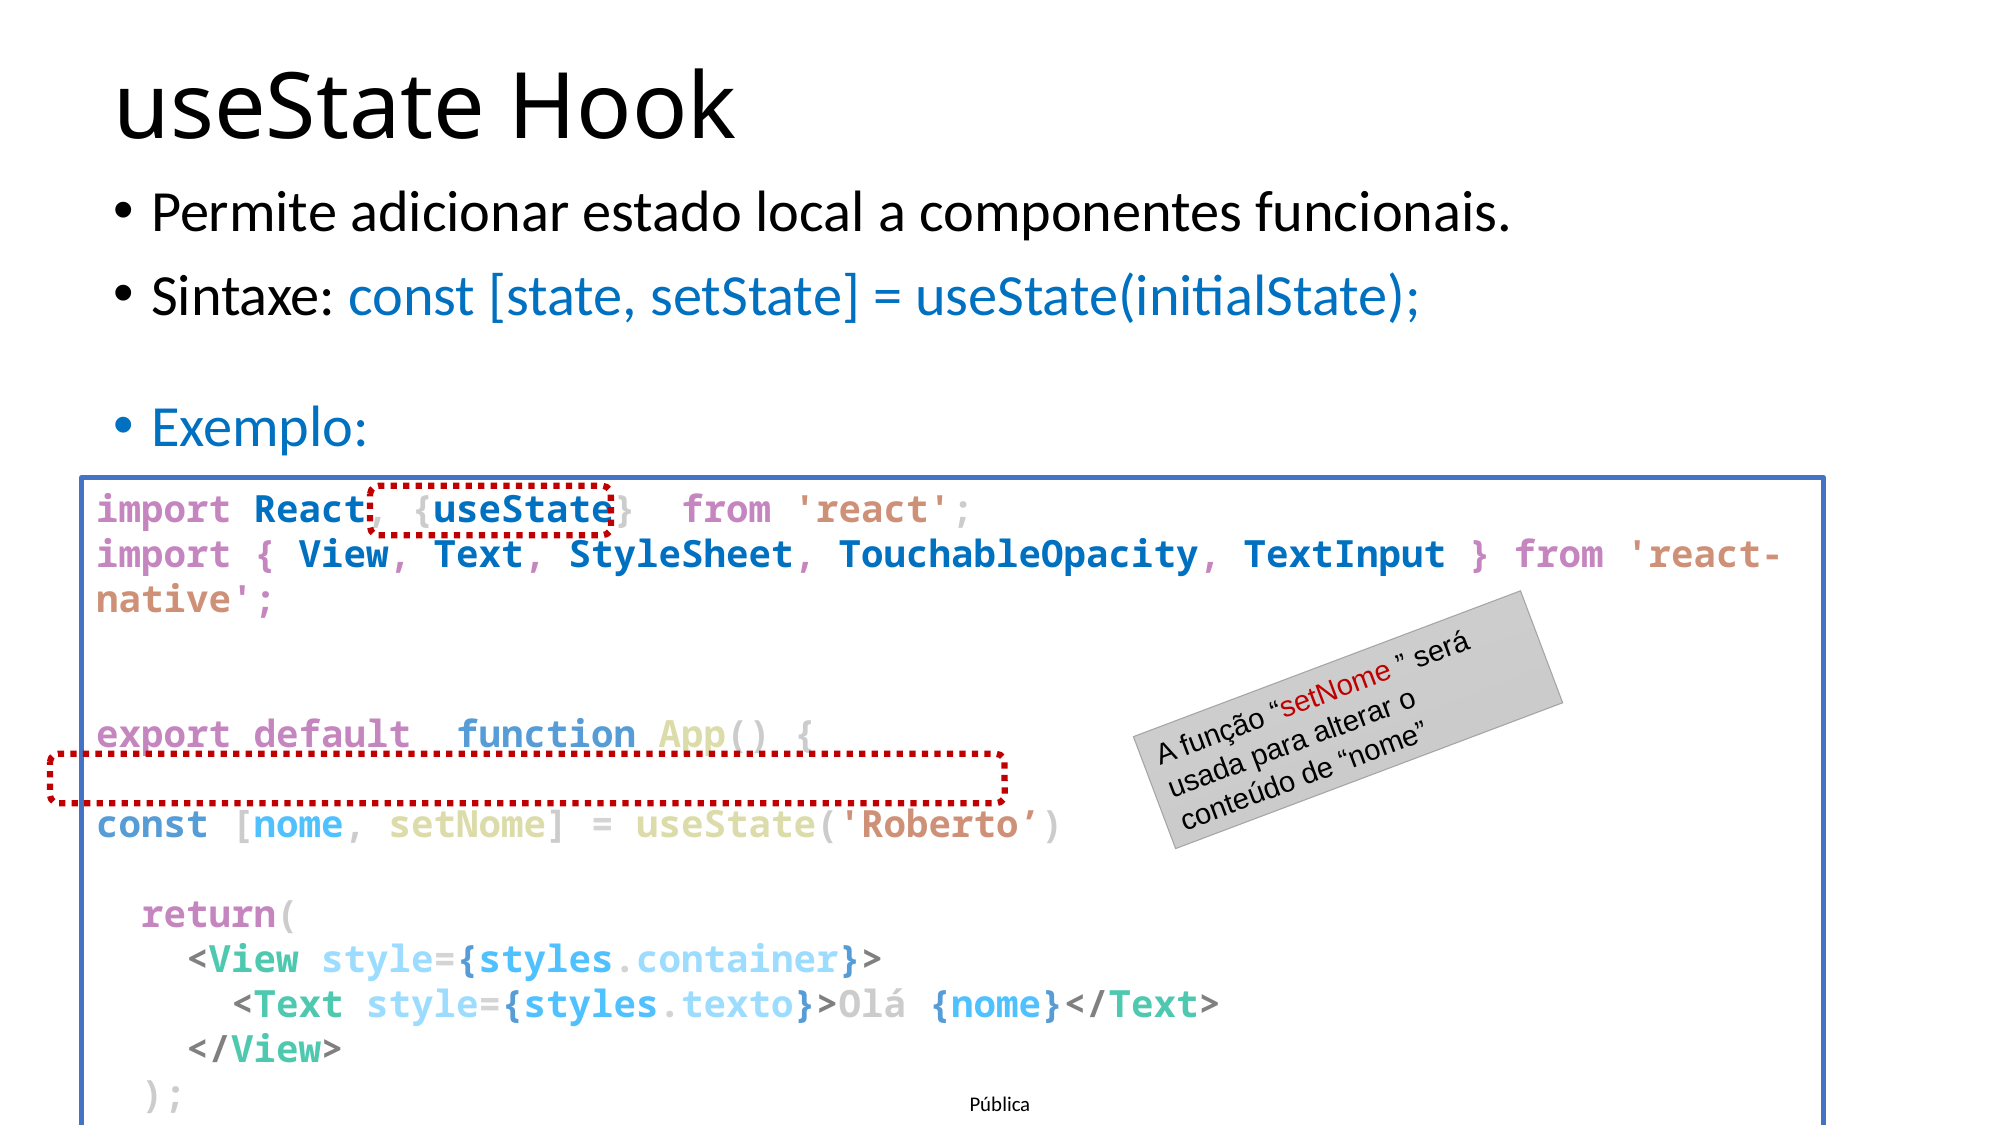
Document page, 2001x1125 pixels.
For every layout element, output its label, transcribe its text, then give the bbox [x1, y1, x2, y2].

title useState Hook [98, 0, 1824, 173]
text_box import React, {useState} from 'react'; import { View, Text, StyleSheet, TouchableOpacity, TextInput } from 'react-native'; export default function App() { const [nome, setNome] = useState('Roberto’) return( <View style={styles.container}> <Text style={styles.texto}>Olá {nome}</Text> </View> ); } [81, 477, 1824, 1125]
text_box A função “setNome ” será usada para alterar o conteúdo de “nome” [1132, 590, 1564, 850]
list Permite adicionar estado local a componentes funcionais. Sintaxe: const [state, setState] = useState(initialState); Exemplo: [98, 173, 1824, 470]
text_box [49, 753, 1005, 804]
text_box [370, 485, 611, 536]
